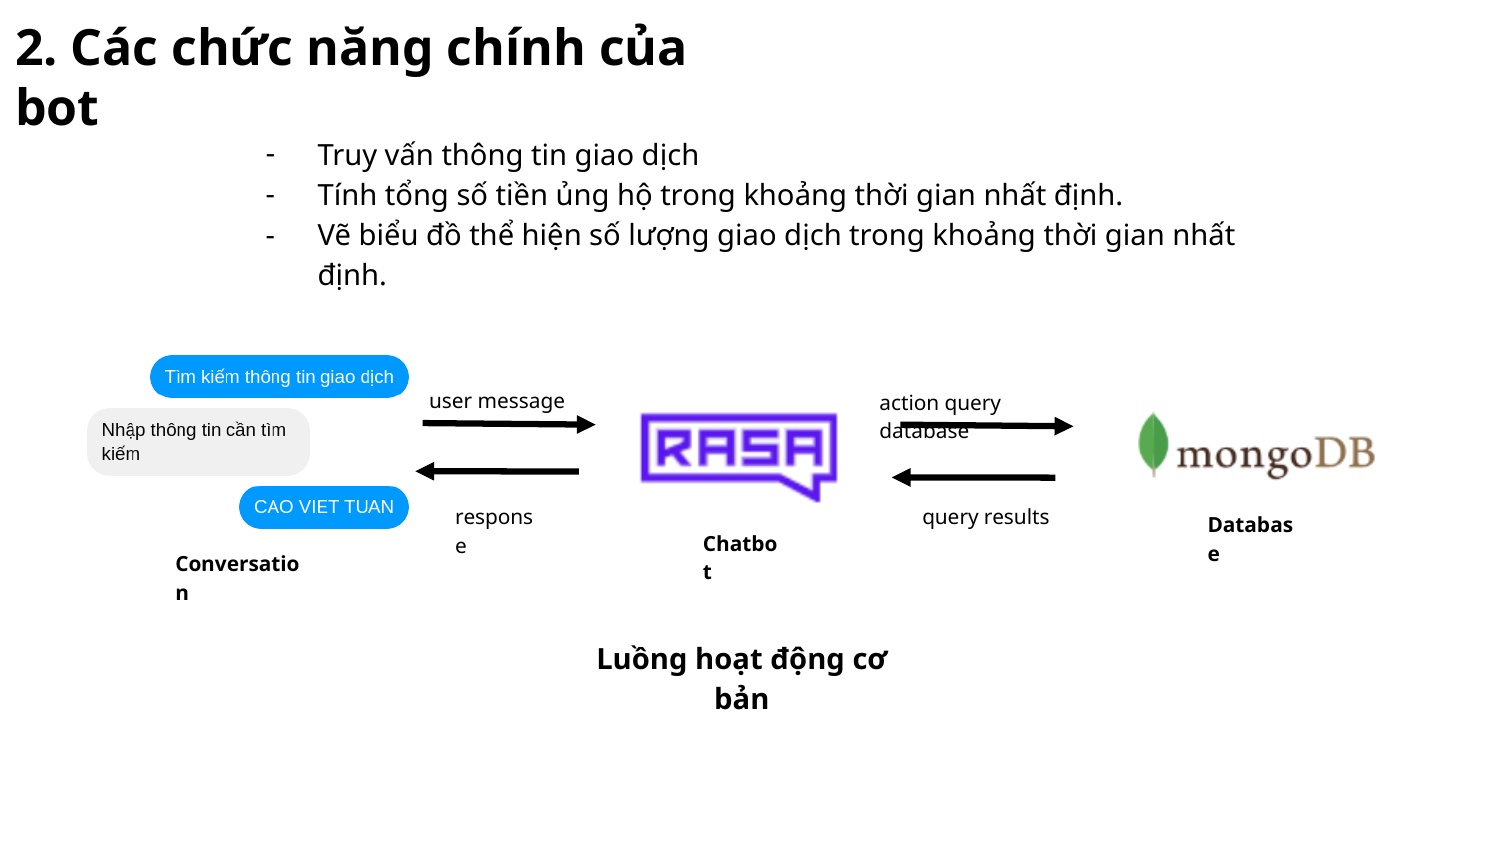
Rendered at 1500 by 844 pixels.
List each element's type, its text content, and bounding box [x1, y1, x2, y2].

text_box response [440, 485, 556, 573]
text_box 2. Các chức năng chính của bot [0, 0, 768, 150]
text_box user message [418, 369, 582, 424]
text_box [85, 349, 415, 588]
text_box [1097, 388, 1415, 550]
text_box query results [907, 485, 1067, 543]
text_box Truy vấn thông tin giao dịch Tính tổng số tiền ủng hộ trong khoảng thời gian nhất định. Vẽ biểu đồ thể hiện số lượng giao dịch trong khoảng thời gian nhất định. [227, 115, 1273, 307]
text_box action query database [864, 370, 1110, 459]
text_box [634, 397, 850, 568]
text_box Luồng hoạt động cơ bản [557, 619, 927, 731]
